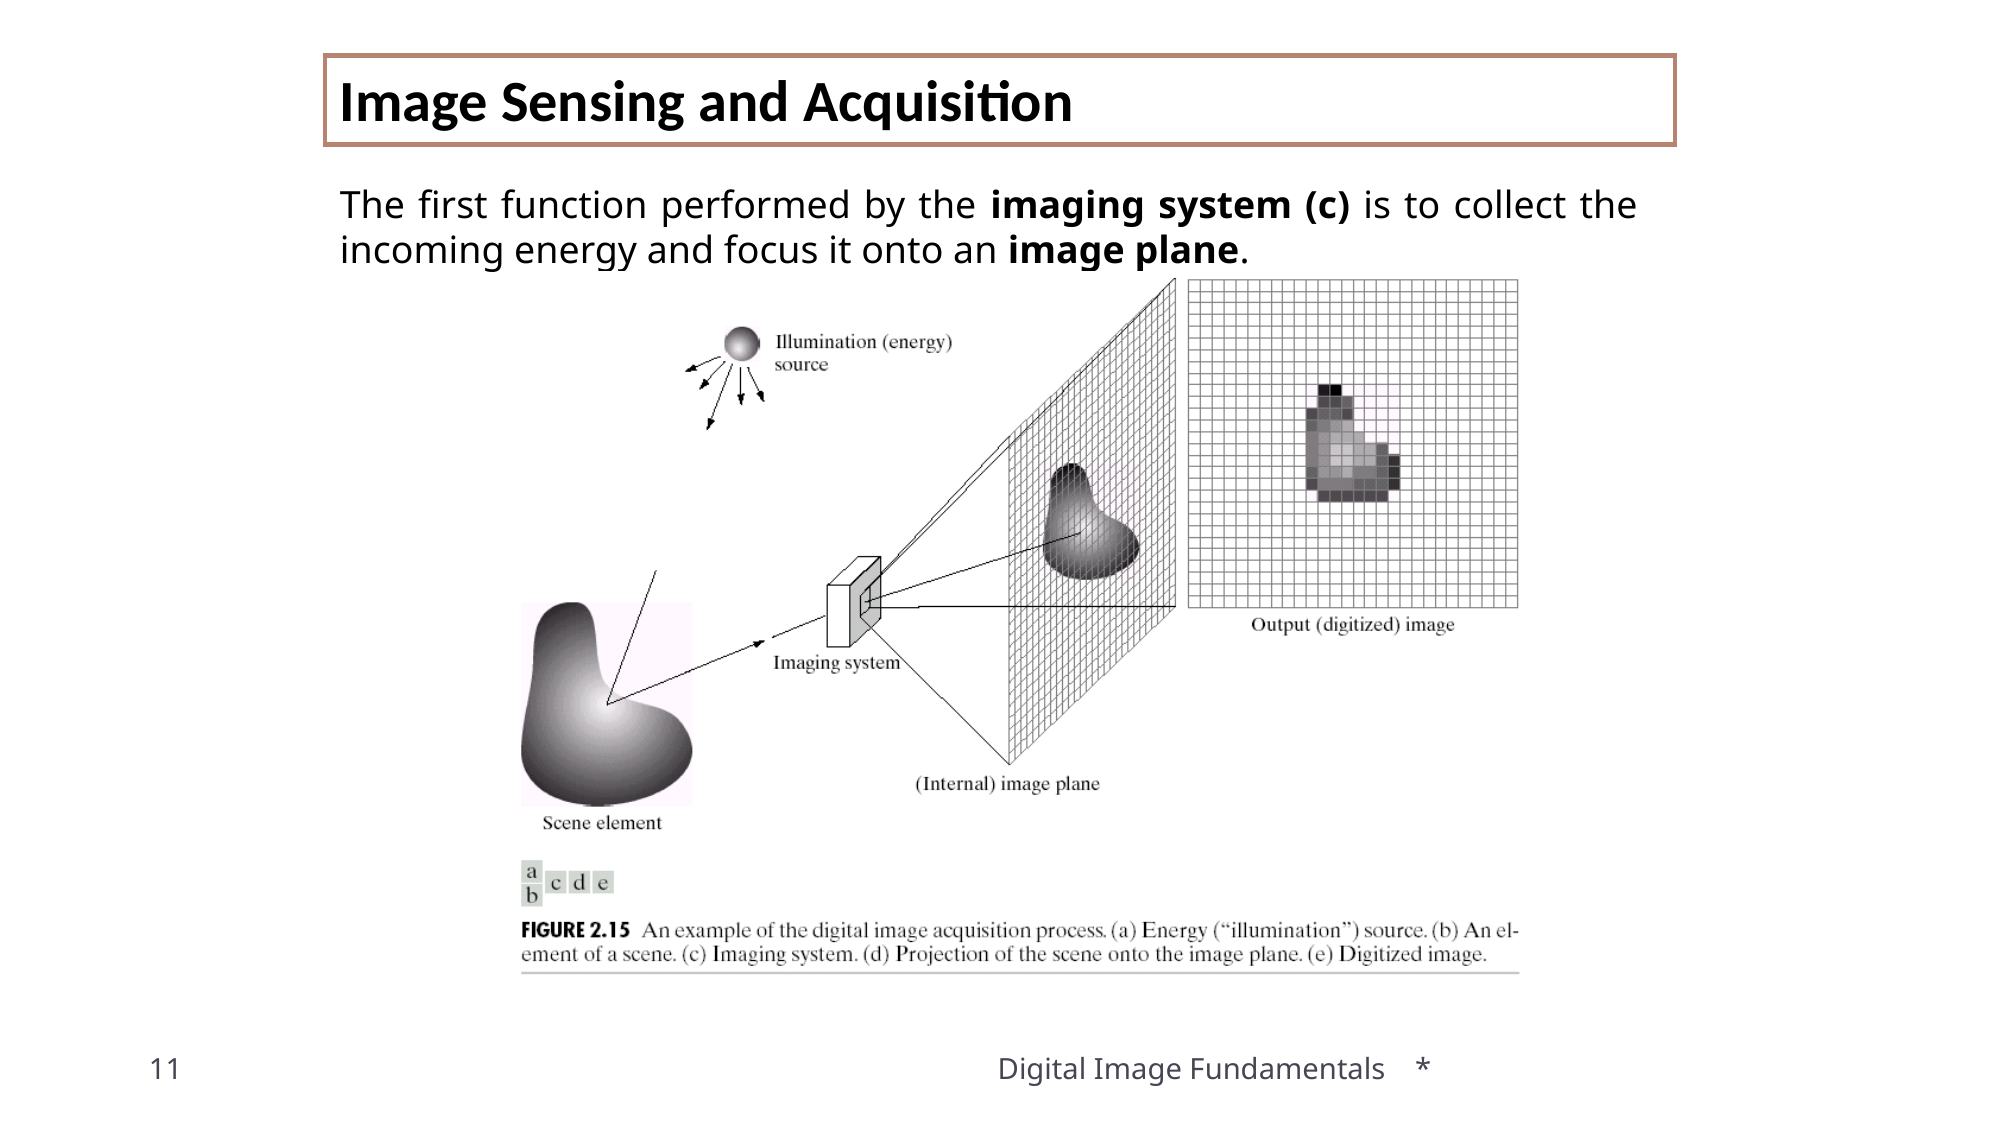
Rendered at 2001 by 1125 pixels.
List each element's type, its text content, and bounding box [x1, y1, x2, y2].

text_box The first function performed by the imaging system (c) is to collect the incoming energy and focus it onto an image plane. [324, 173, 1653, 279]
title Image Sensing and Acquisition [323, 53, 1677, 147]
text_box ‹#› [134, 1042, 568, 1103]
text_box * [1401, 1042, 1901, 1103]
picture [513, 270, 1529, 979]
text_box Digital Image Fundamentals [634, 1042, 1401, 1103]
